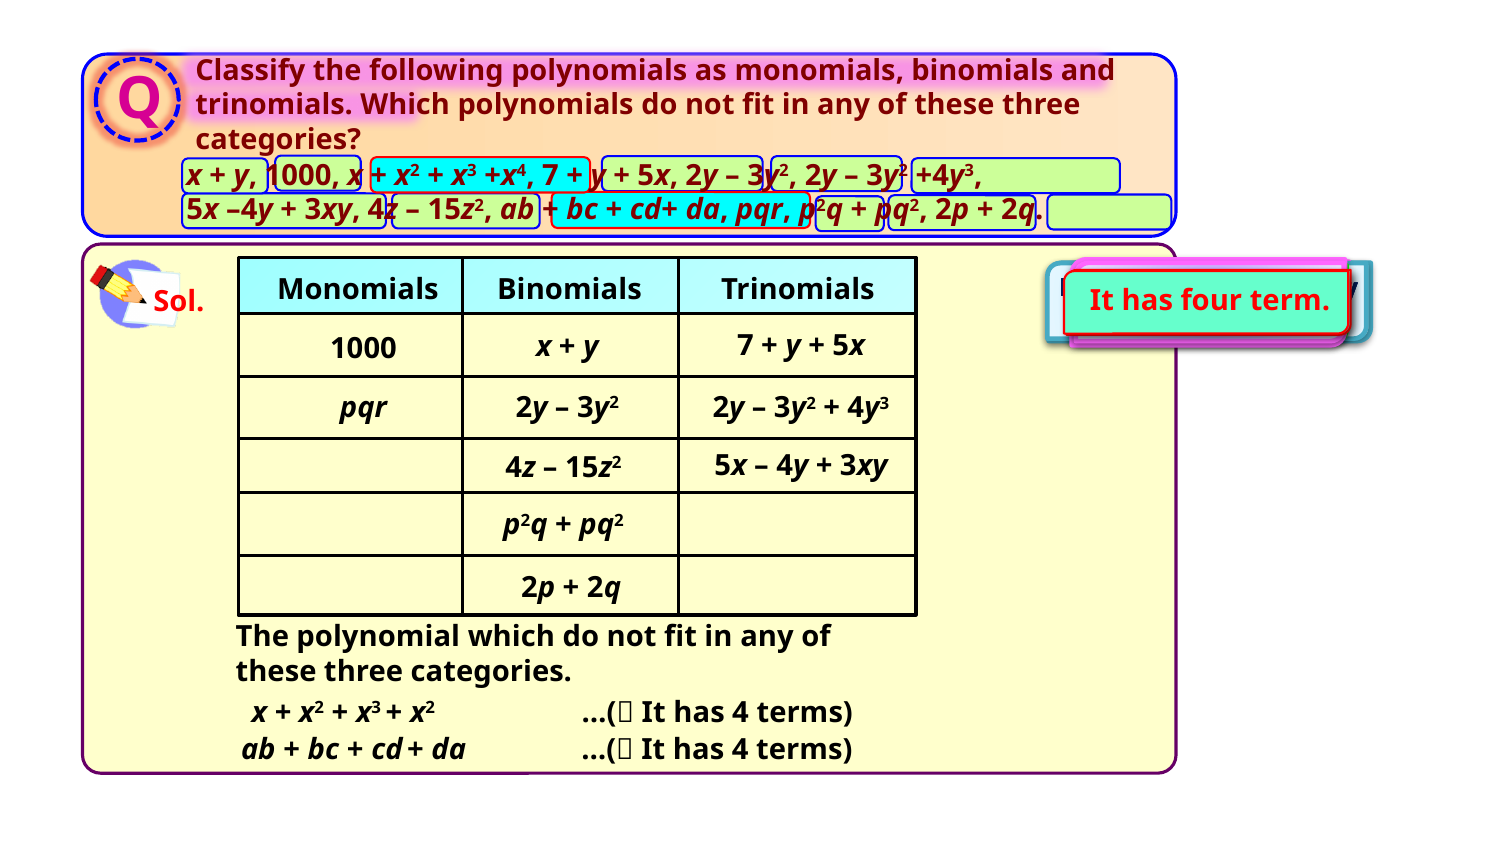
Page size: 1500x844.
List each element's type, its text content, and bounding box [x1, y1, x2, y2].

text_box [1063, 270, 1355, 334]
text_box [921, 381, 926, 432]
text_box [95, 52, 179, 141]
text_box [1032, 260, 1386, 345]
text_box ab + bc + cd + da [205, 722, 510, 773]
text_box The polynomial which do not fit in any of these three categories. [220, 610, 847, 695]
text_box [80, 241, 1179, 776]
text_box x + x2 + x3 + x2 [193, 685, 498, 736]
text_box x + y, 1000, x + x2 + x3 +x4, 7 + y + 5x, 2y – 3y2, 2y – 3y2 +4y3, 5x –4y + 3xy, 4z – 15z2, ab + bc + cd+ da, pqr, p2q + pq2, 2p + 2q. [171, 148, 1196, 234]
text_box …( It has 4 terms) [566, 685, 897, 722]
text_box [80, 58, 1166, 239]
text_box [238, 257, 917, 616]
text_box [1175, 66, 1179, 148]
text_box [87, 257, 227, 332]
text_box …( It has 4 terms) [566, 722, 897, 773]
text_box Classify the following polynomials as monomials, binomials and trinomials. Which polynomials do not fit in any of these three categories? [180, 43, 1175, 163]
